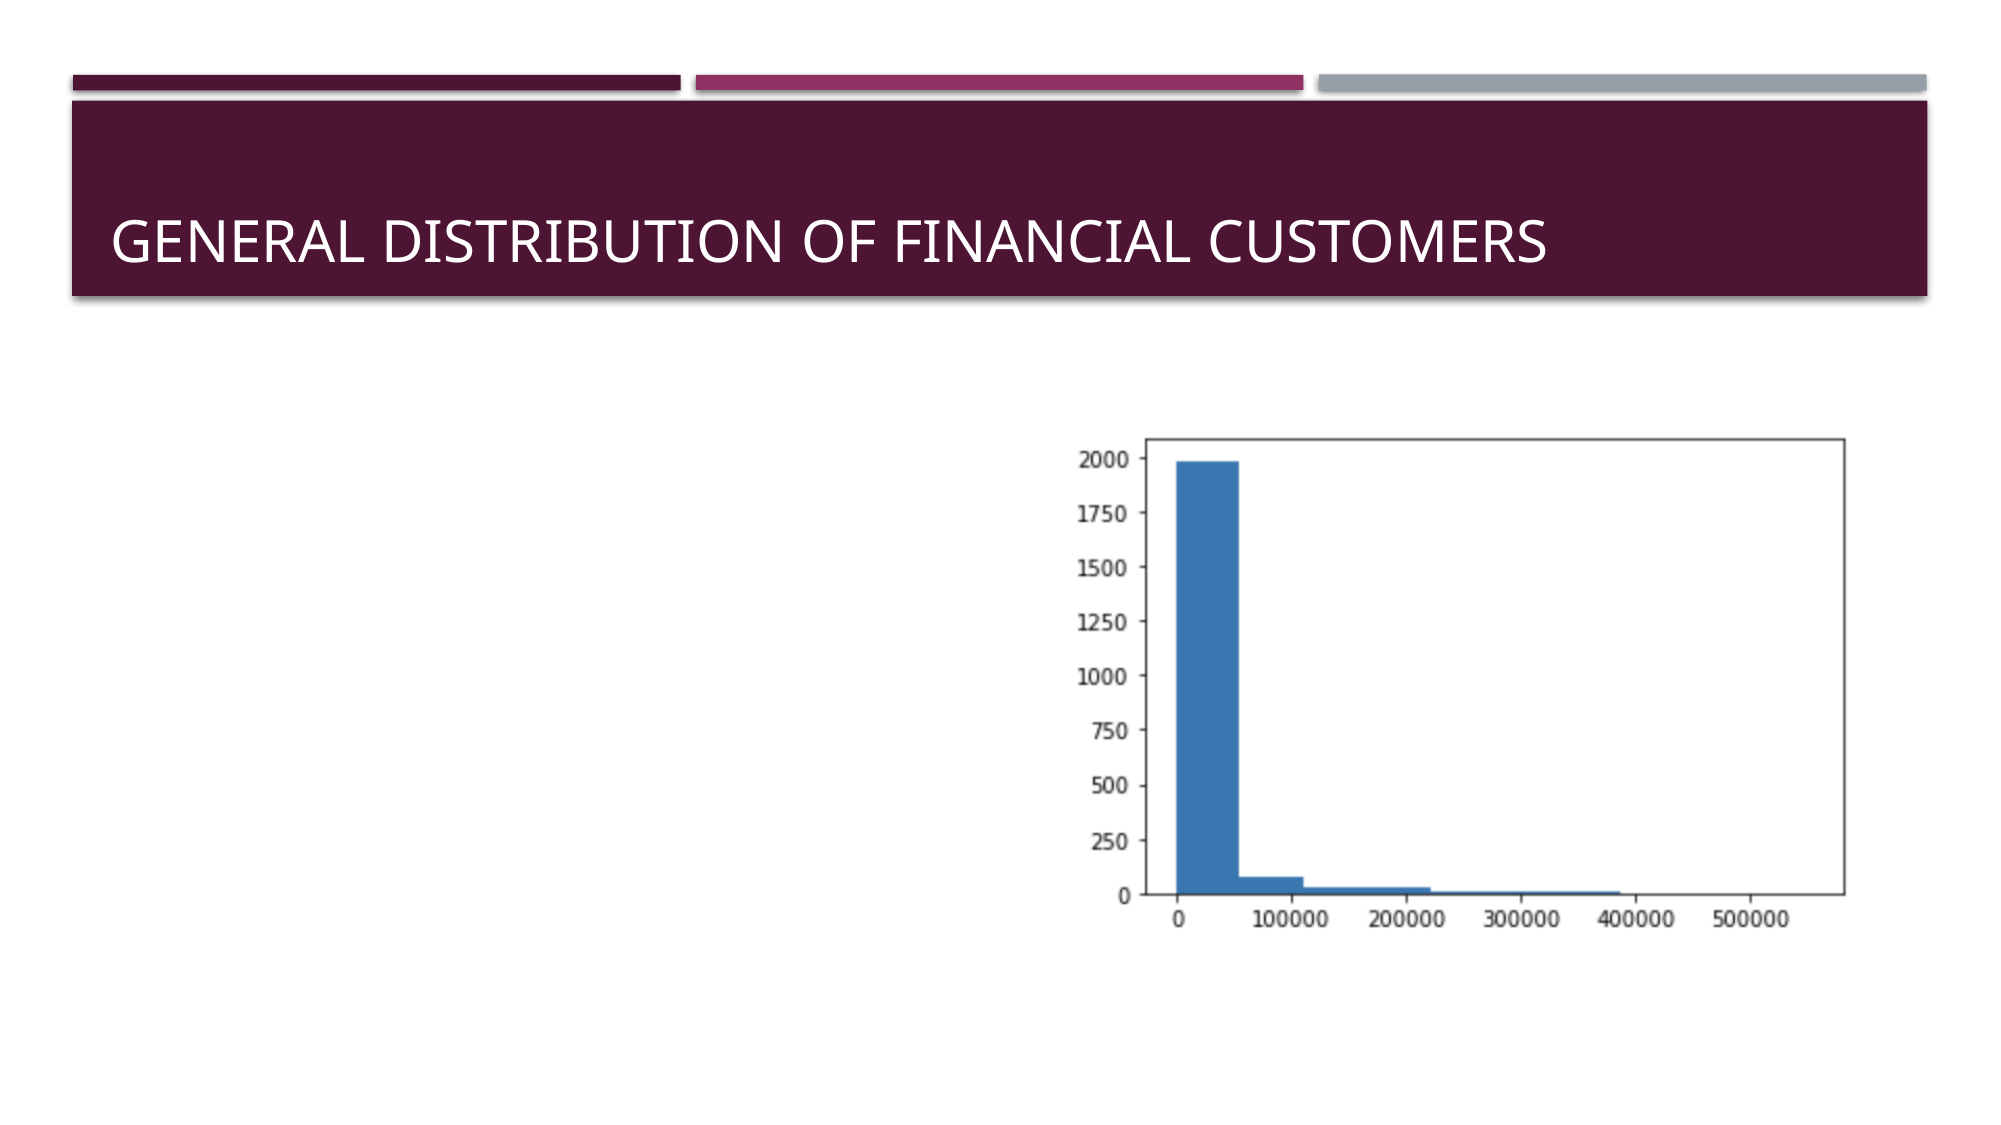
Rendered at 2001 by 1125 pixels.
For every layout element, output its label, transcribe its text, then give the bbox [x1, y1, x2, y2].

title General distribution of financial customers [95, 115, 1905, 282]
picture [1068, 403, 1883, 951]
